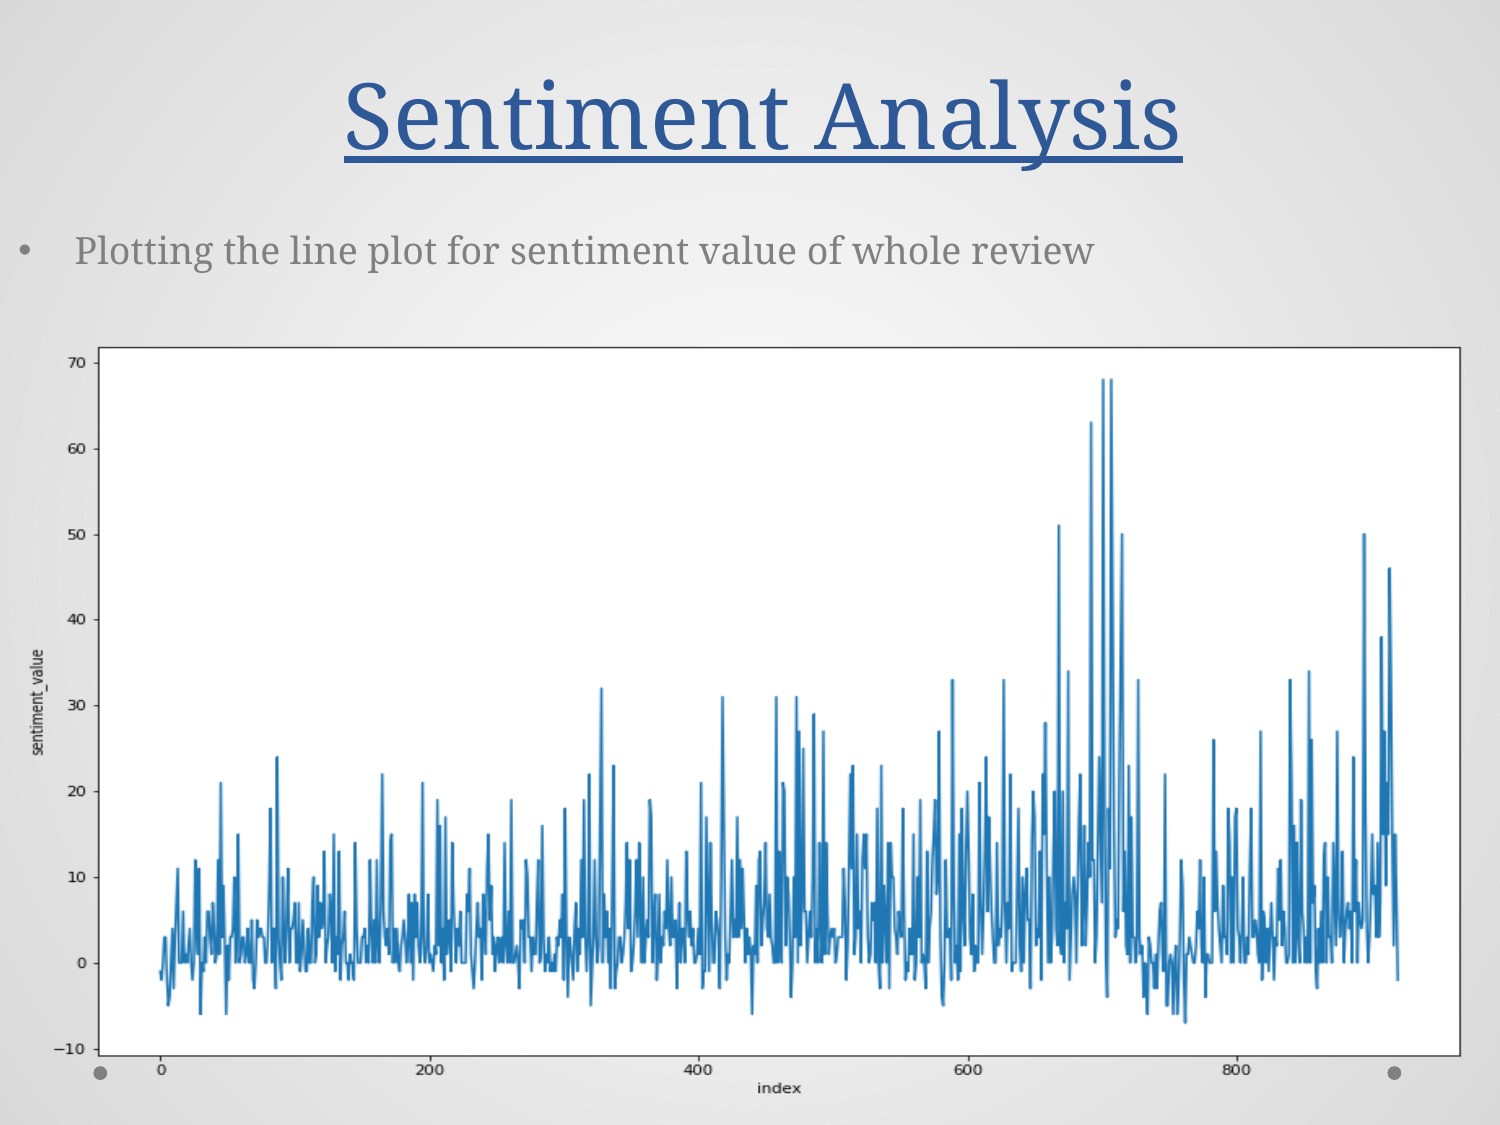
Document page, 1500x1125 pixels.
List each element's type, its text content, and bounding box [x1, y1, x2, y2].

title Sentiment Analysis [87, 0, 1439, 176]
text_box Plotting the line plot for sentiment value of whole review [10, 219, 1121, 280]
picture [17, 337, 1471, 1105]
